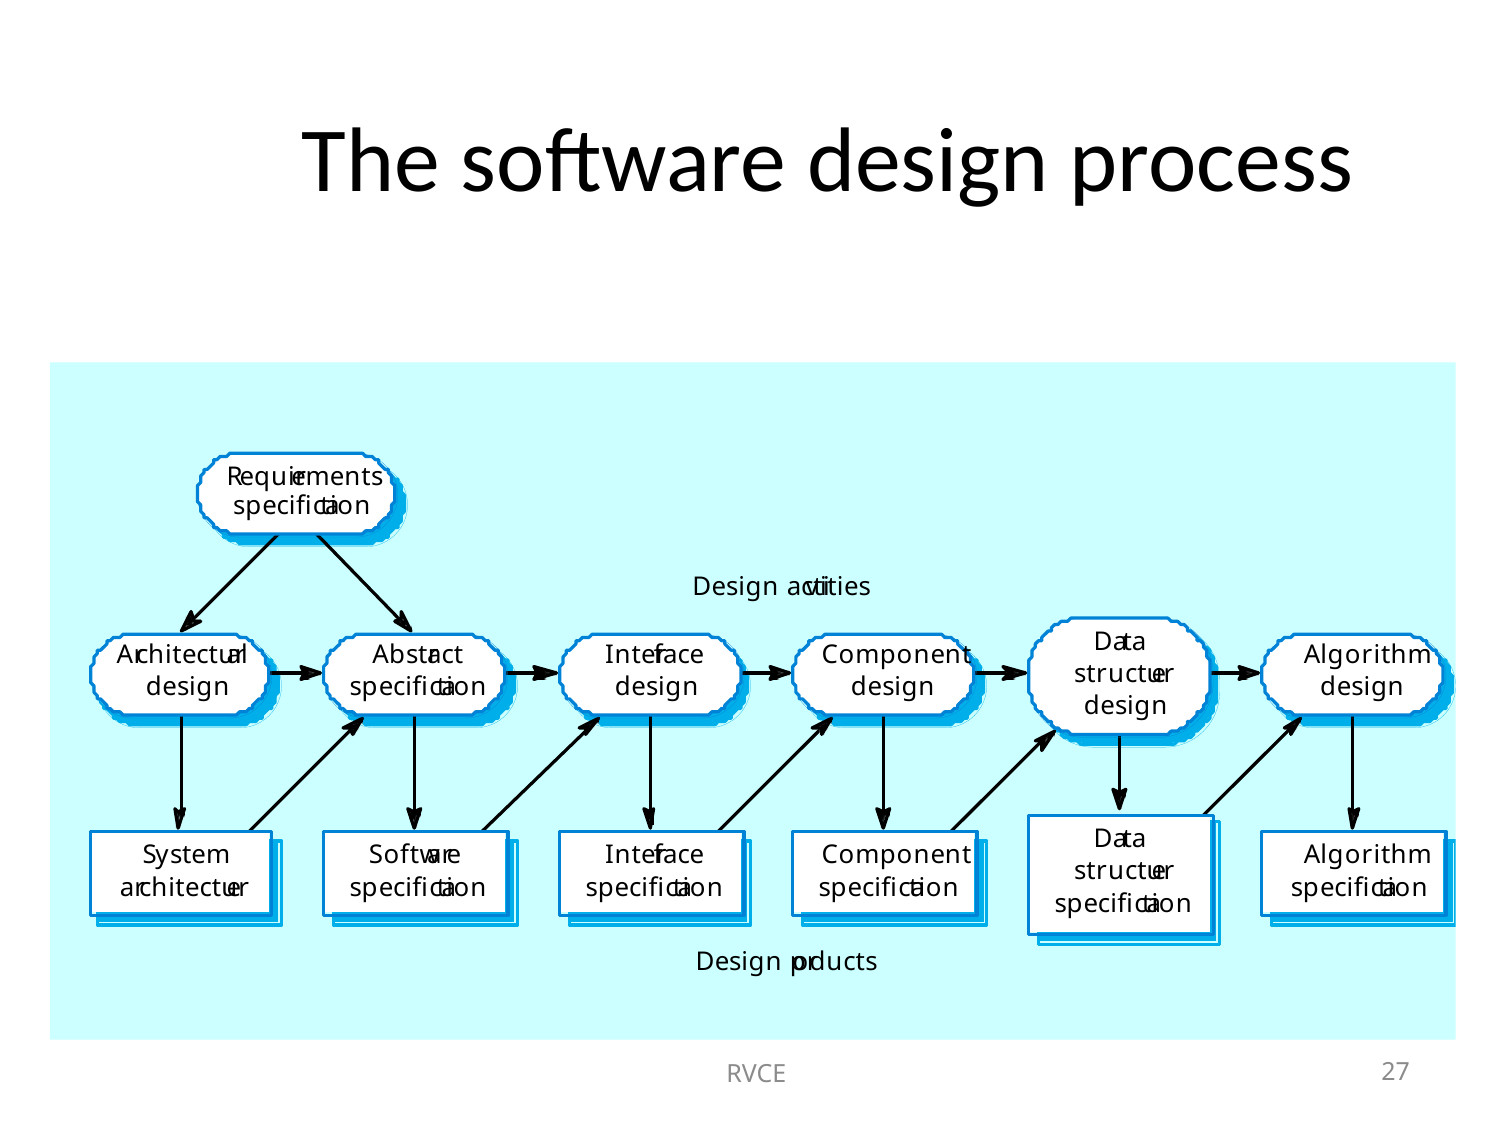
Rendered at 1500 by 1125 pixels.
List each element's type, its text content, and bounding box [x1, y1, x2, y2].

text_box [49, 362, 1456, 1040]
footer RVCE [512, 1042, 988, 1103]
title The software design process [188, 34, 1468, 275]
slide_number 27 [1074, 1042, 1425, 1103]
picture [87, 449, 1456, 981]
